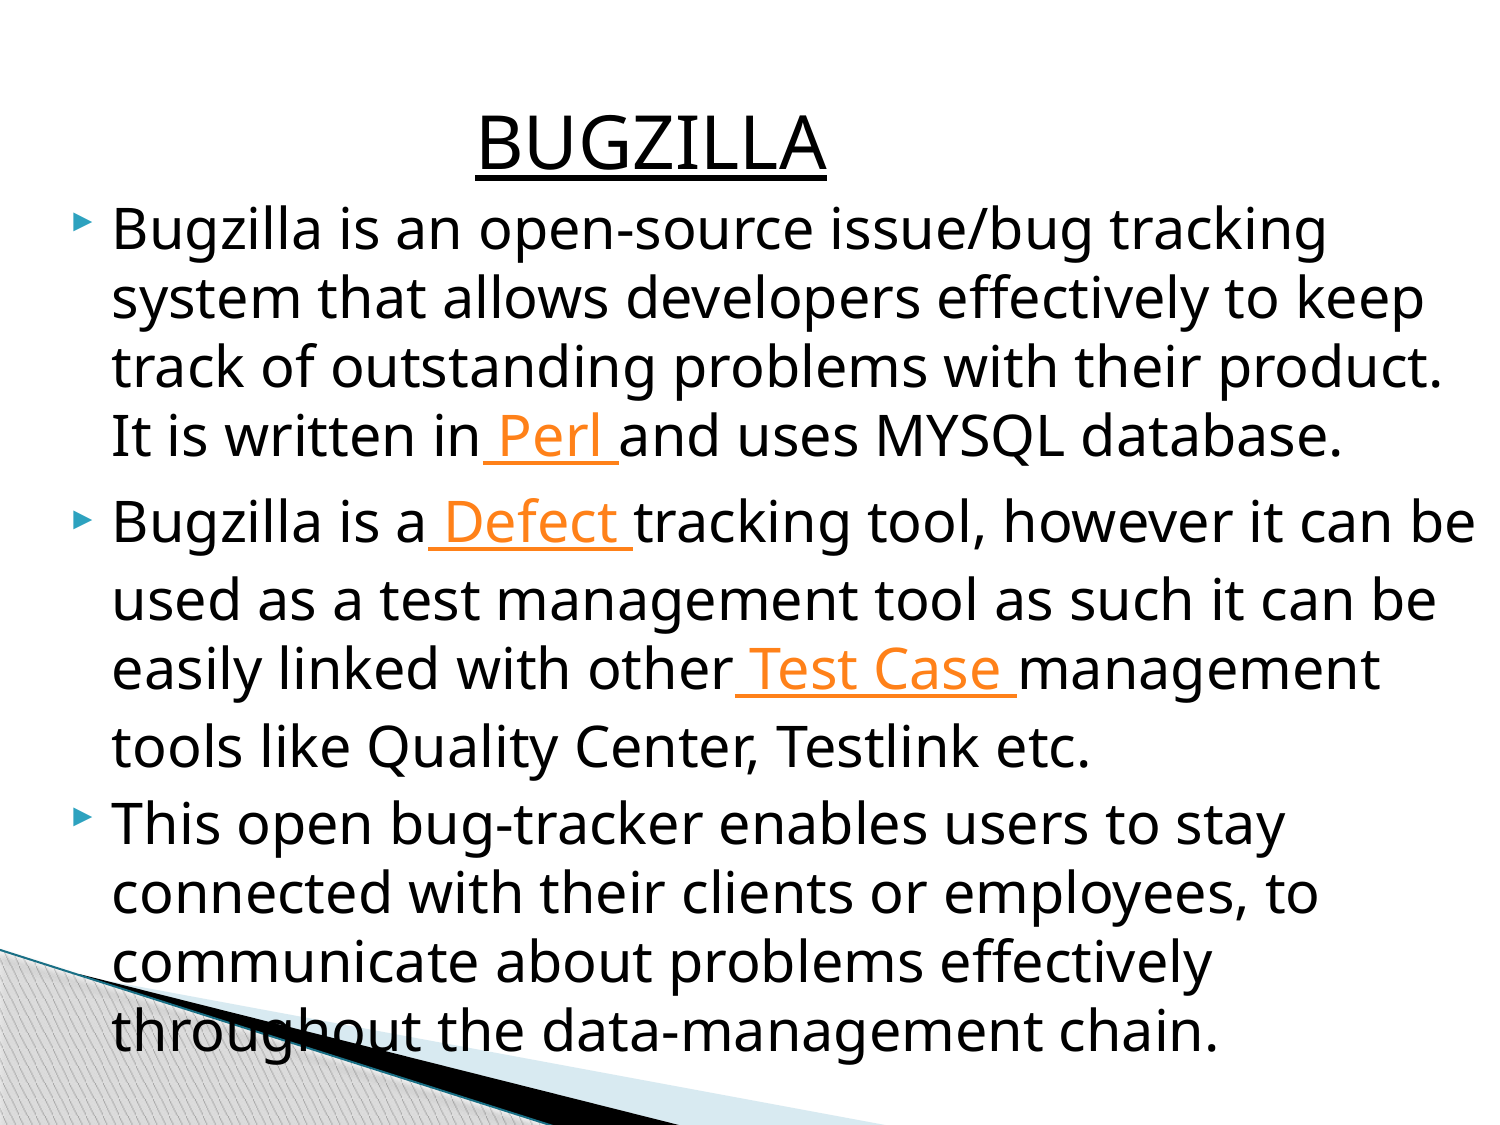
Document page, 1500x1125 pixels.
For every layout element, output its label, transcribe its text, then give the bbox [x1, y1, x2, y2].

list BUGZILLA Bugzilla is an open-source issue/bug tracking system that allows developers effectively to keep track of outstanding problems with their product. It is written in Perl and uses MYSQL database. Bugzilla is a Defect tracking tool, however it can be used as a test management tool as such it can be easily linked with other Test Case management tools like Quality Center, Testlink etc. This open bug-tracker enables users to stay connected with their clients or employees, to communicate about problems effectively throughout the data-management chain. [37, 87, 1500, 1088]
